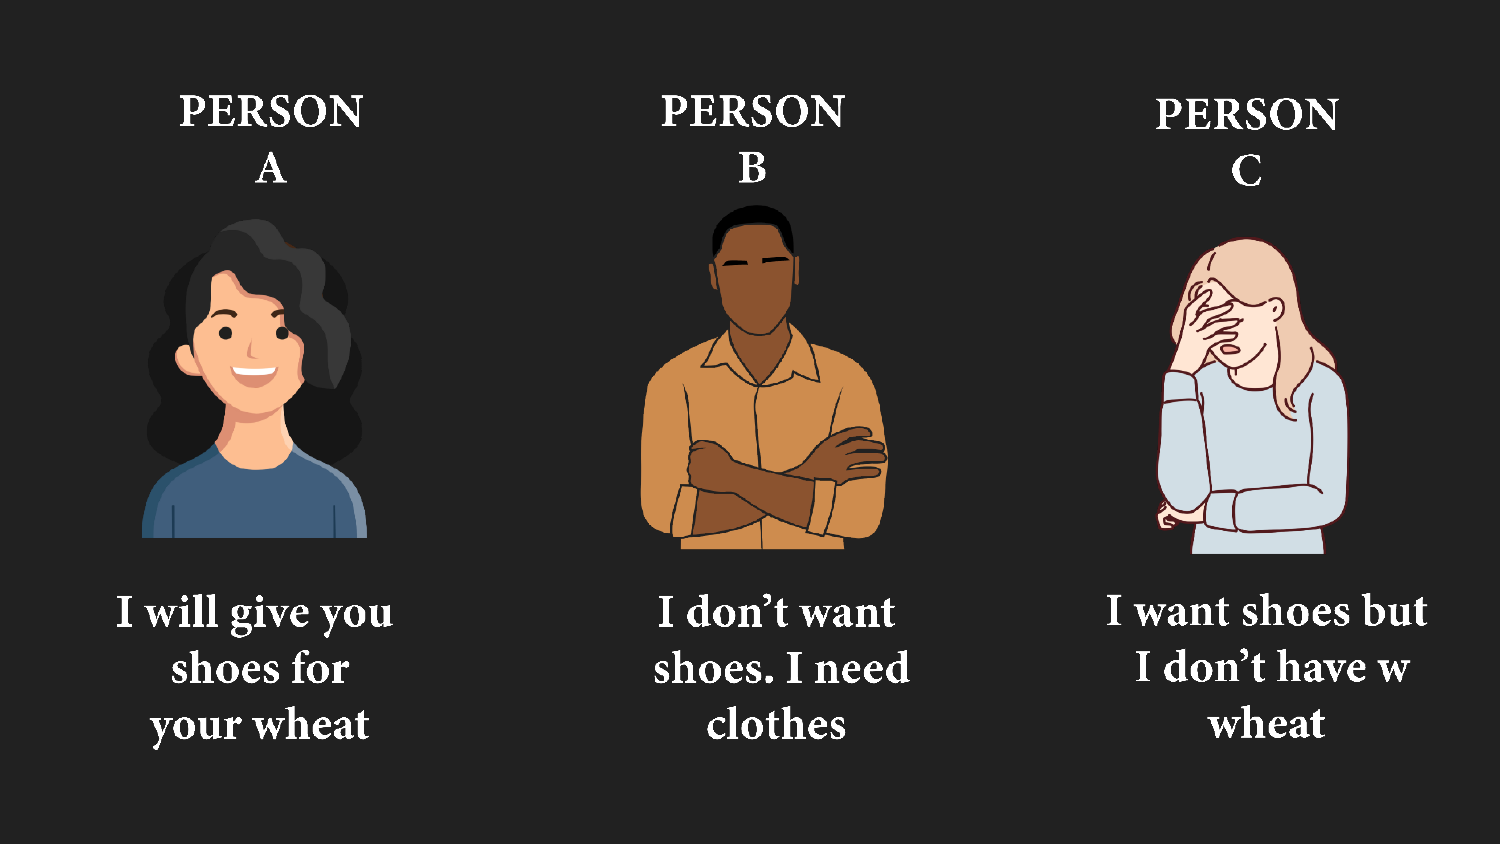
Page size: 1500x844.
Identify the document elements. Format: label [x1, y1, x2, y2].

picture [47, 55, 1453, 770]
